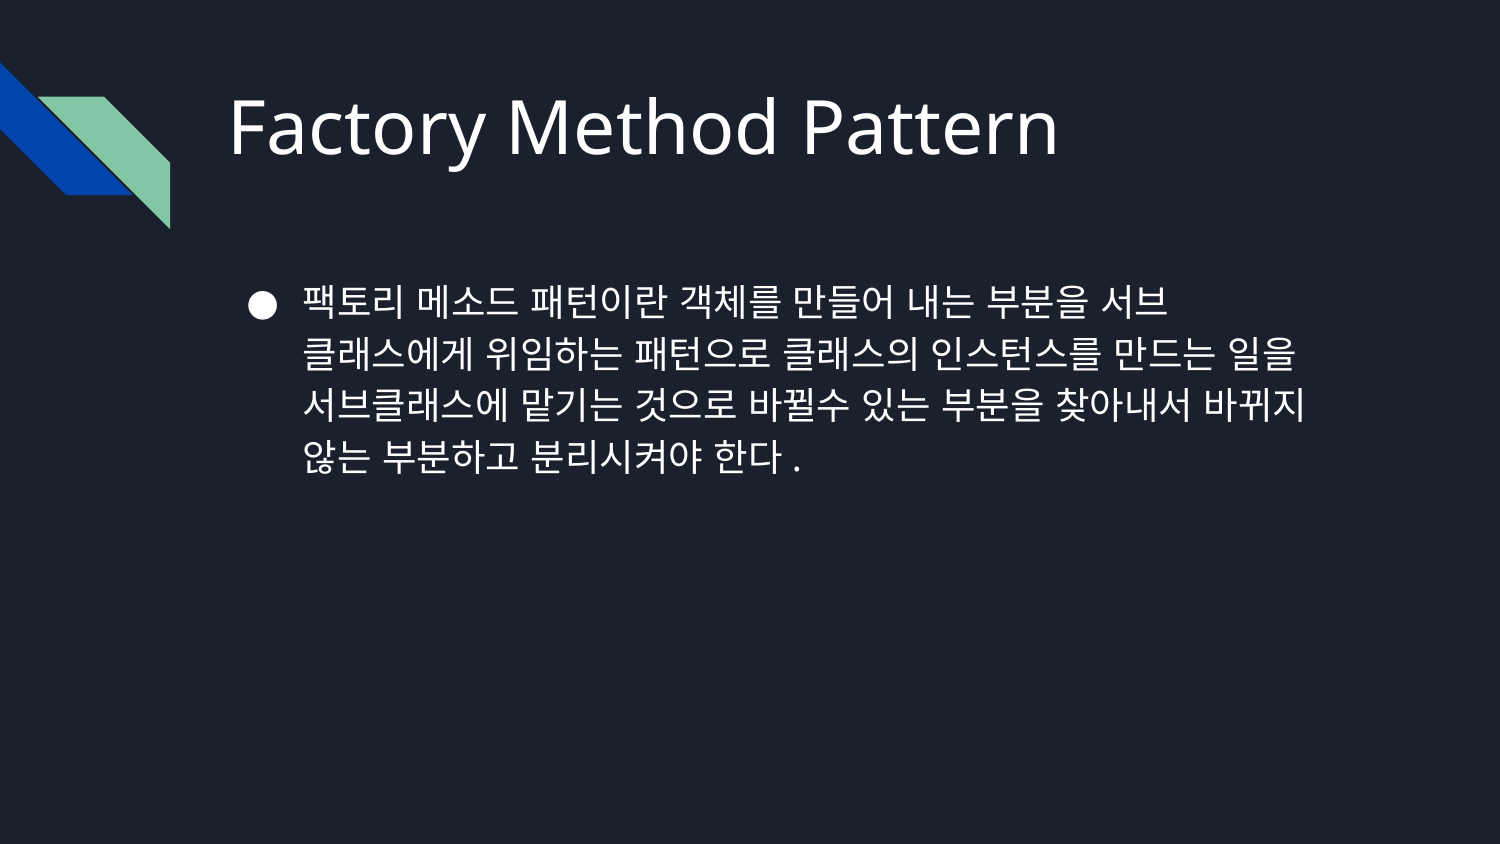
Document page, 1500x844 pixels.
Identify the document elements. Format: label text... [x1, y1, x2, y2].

title Factory Method Pattern [212, 64, 1368, 215]
list 팩토리 메소드 패턴이란 객체를 만들어 내는 부분을 서브 클래스에게 위임하는 패턴으로 클래스의 인스턴스를 만드는 일을 서브클래스에 맡기는 것으로 바뀔수 있는 부분을 찾아내서 바뀌지 않는 부분하고 분리시켜야 한다. [212, 257, 1368, 735]
